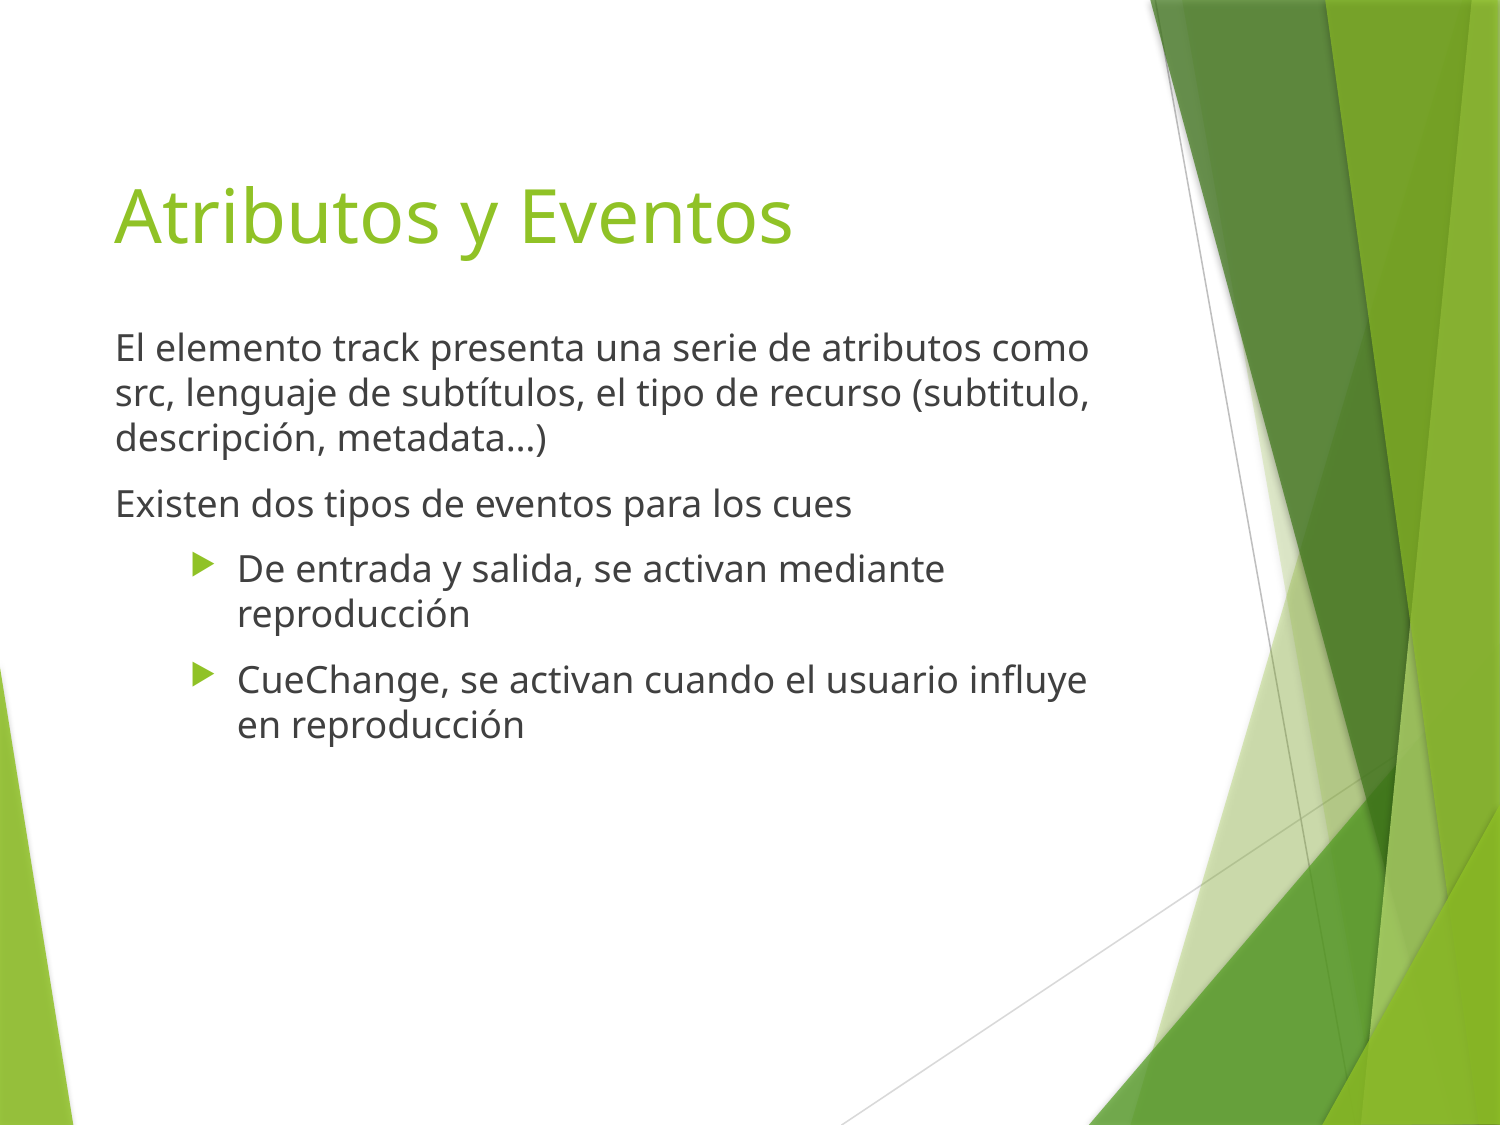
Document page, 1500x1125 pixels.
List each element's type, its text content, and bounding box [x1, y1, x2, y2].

list El elemento track presenta una serie de atributos como src, lenguaje de subtítulos, el tipo de recurso (subtitulo, descripción, metadata…) Existen dos tipos de eventos para los cues De entrada y salida, se activan mediante reproducción CueChange, se activan cuando el usuario influye en reproducción [99, 316, 1142, 953]
title Atributos y Eventos [99, 160, 1142, 316]
